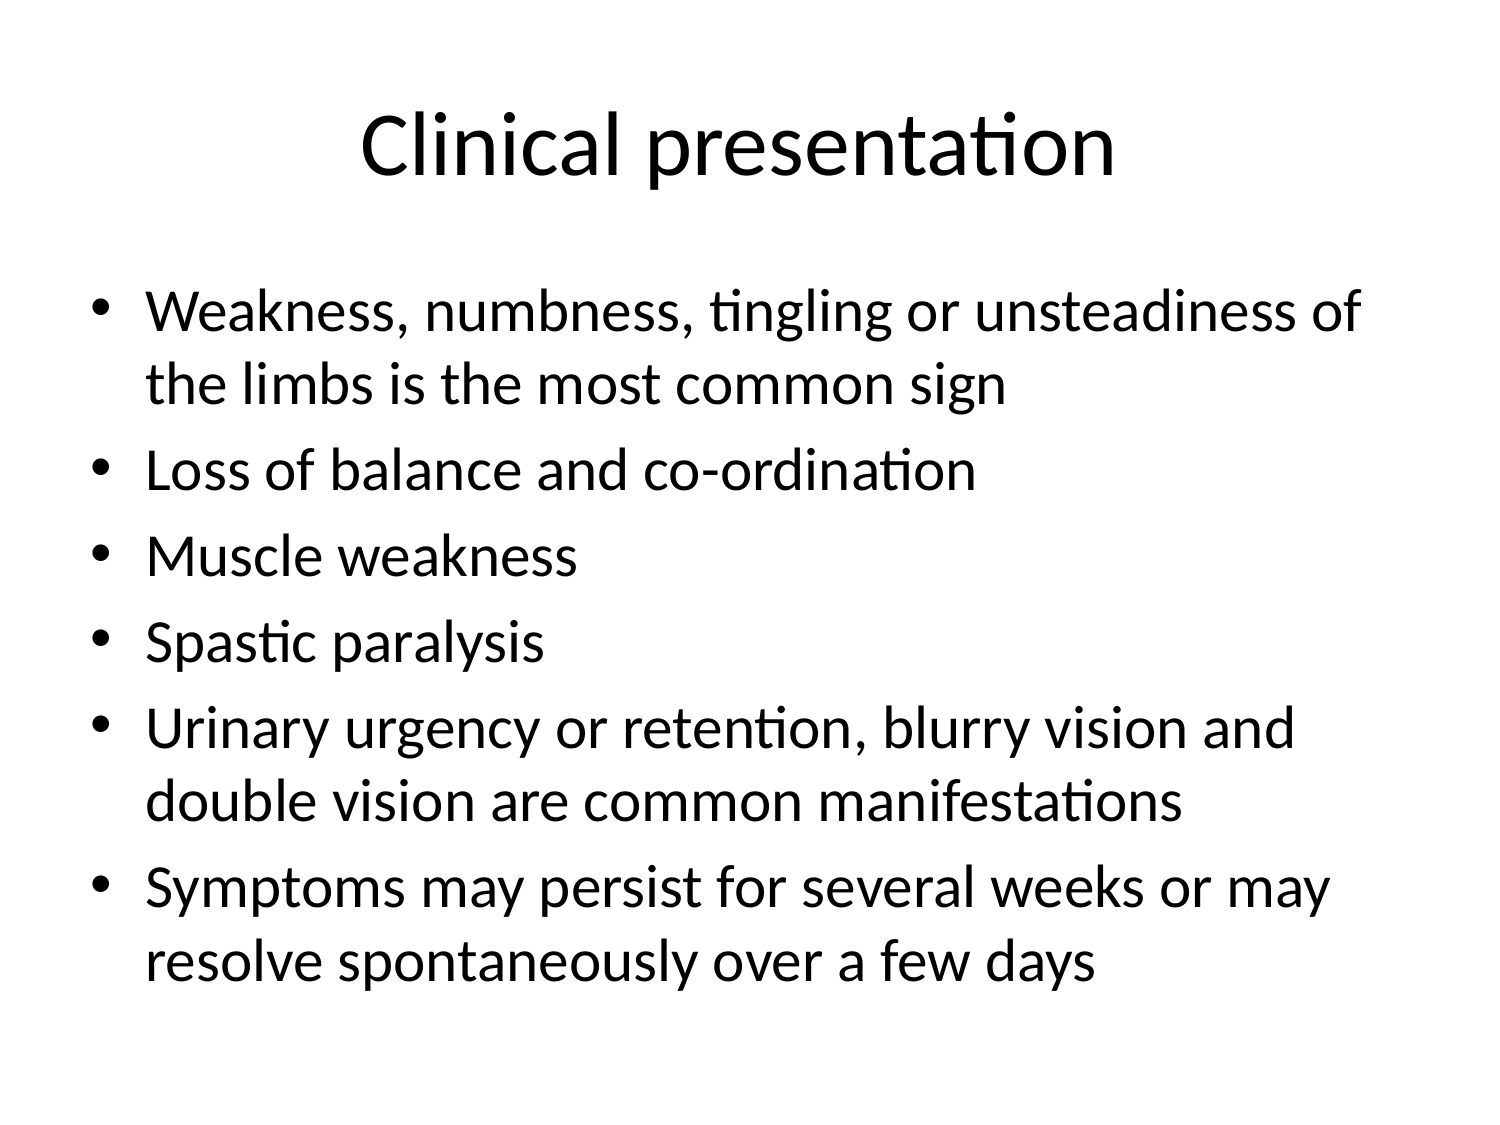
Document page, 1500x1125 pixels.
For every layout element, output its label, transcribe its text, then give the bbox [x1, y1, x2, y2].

list Weakness, numbness, tingling or unsteadiness of the limbs is the most common sign Loss of balance and co-ordination Muscle weakness Spastic paralysis Urinary urgency or retention, blurry vision and double vision are common manifestations Symptoms may persist for several weeks or may resolve spontaneously over a few days [75, 262, 1425, 1005]
title Clinical presentation [75, 45, 1425, 233]
